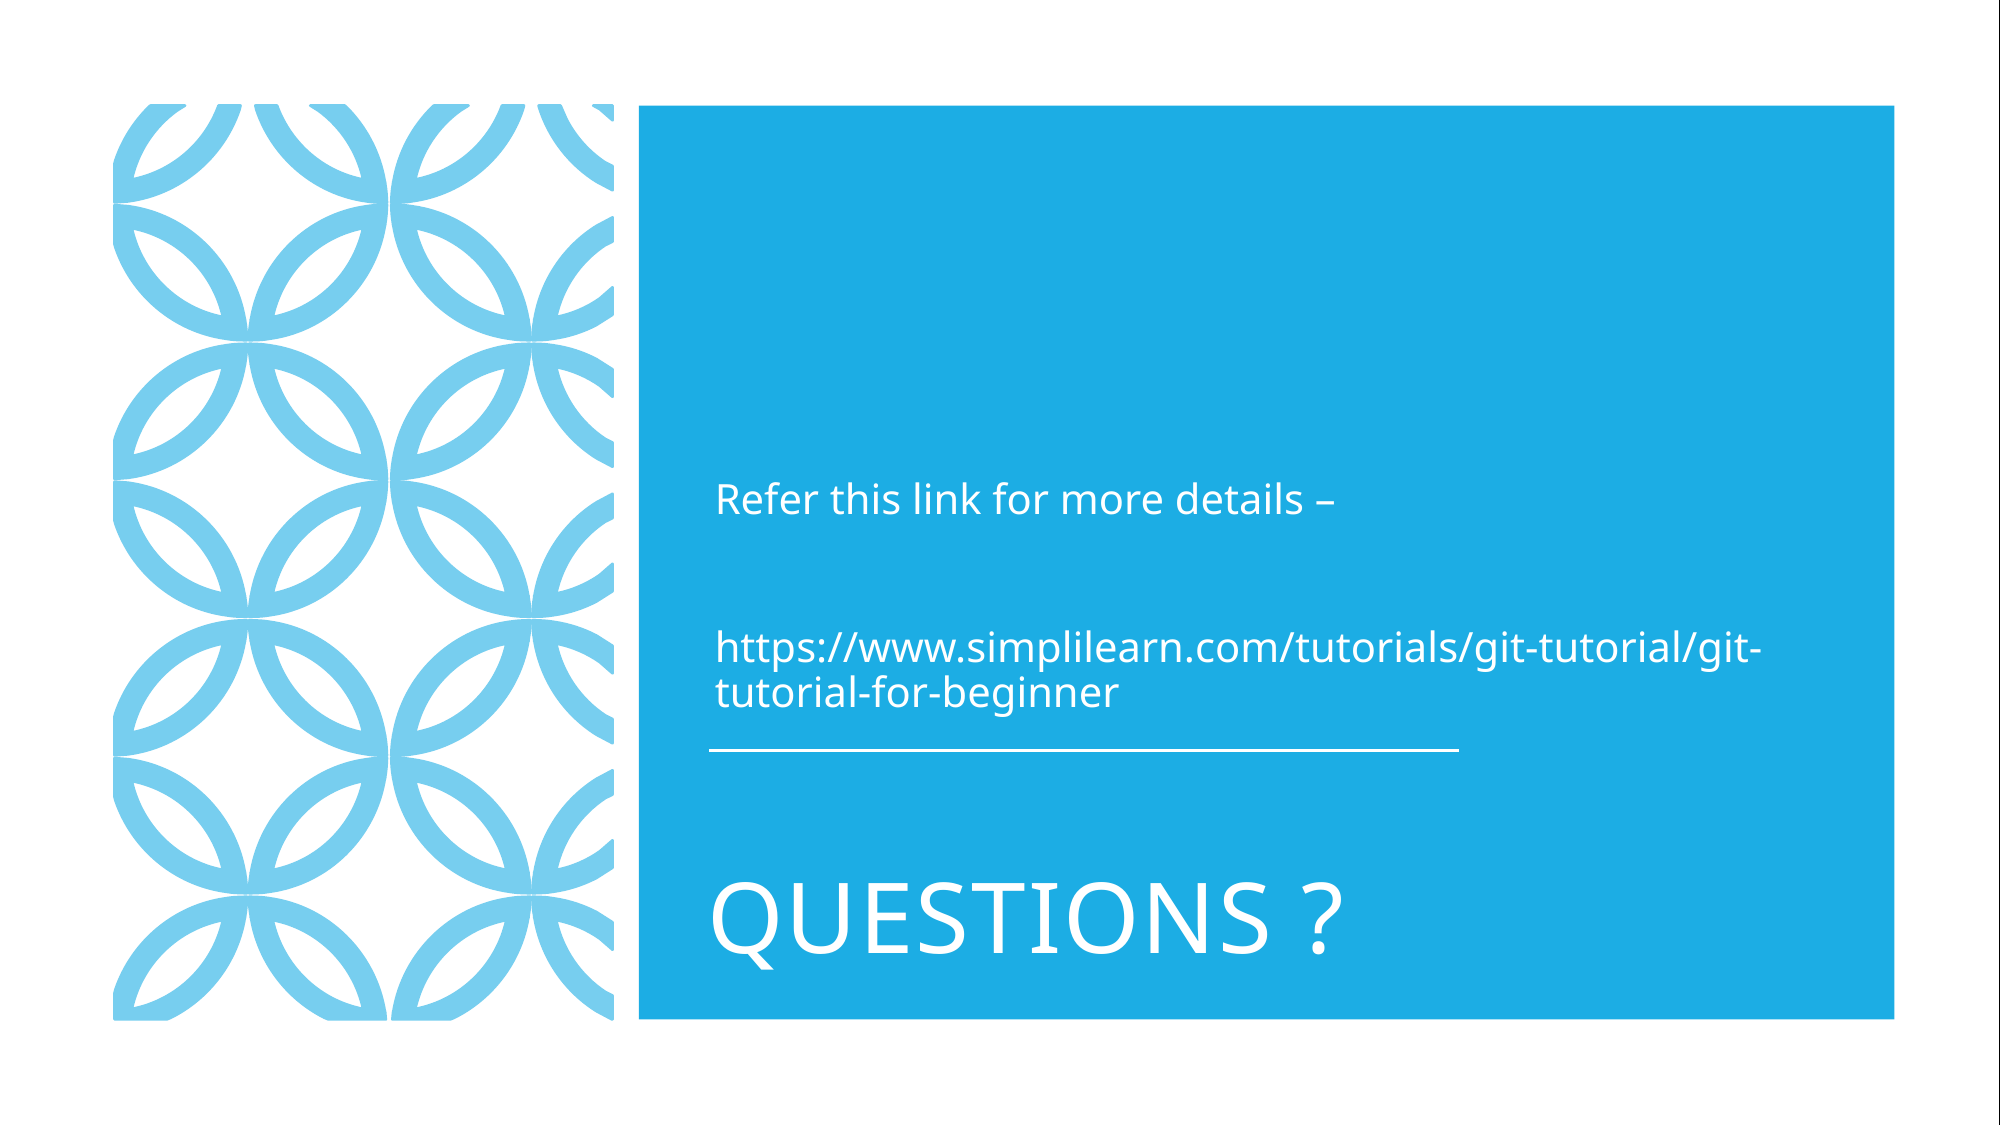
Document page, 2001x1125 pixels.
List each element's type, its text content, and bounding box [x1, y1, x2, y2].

title Questions ? [692, 776, 1842, 982]
text_box [113, 104, 614, 1021]
text_box [0, 0, 2000, 1125]
text_box [638, 104, 1896, 1021]
list Refer this link for more details – https://www.simplilearn.com/tutorials/git-tutorial/git-tutorial-for-beginner [692, 158, 1842, 725]
